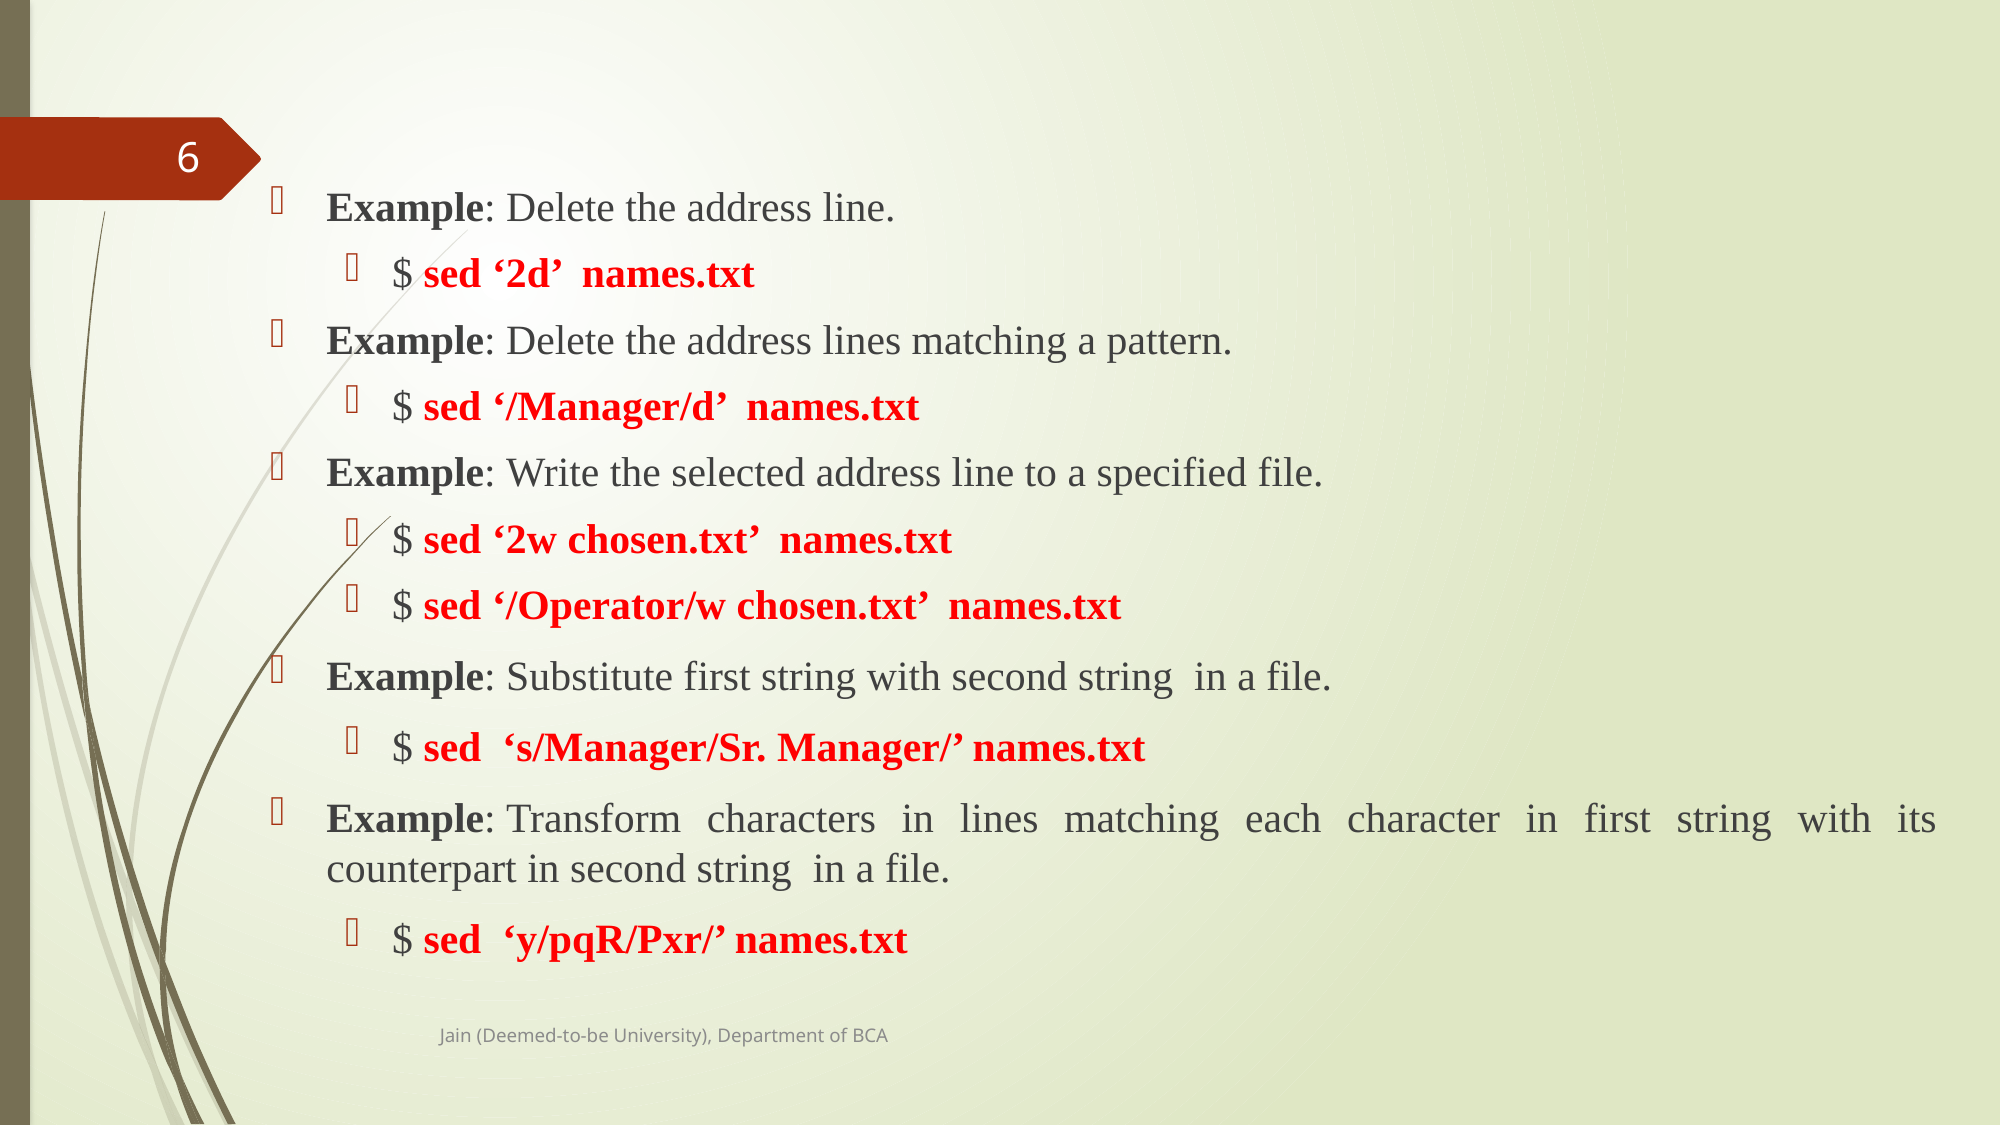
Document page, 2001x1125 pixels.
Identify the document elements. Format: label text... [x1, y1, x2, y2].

slide_number 6 [87, 129, 216, 190]
list Example: Delete the address line. $ sed ‘2d’ names.txt Example: Delete the address lines matching a pattern. $ sed ‘/Manager/d’ names.txt Example: Write the selected address line to a specified file. $ sed ‘2w chosen.txt’ names.txt $ sed ‘/Operator/w chosen.txt’ names.txt Example: Substitute first string with second string in a file. $ sed ‘s/Manager/Sr. Manager/’ names.txt Example: Transform characters in lines matching each character in first string with its counterpart in second string in a file. $ sed ‘y/pqR/Pxr/’ names.txt [255, 162, 1954, 970]
footer Jain (Deemed-to-be University), Department of BCA [424, 1006, 1675, 1067]
